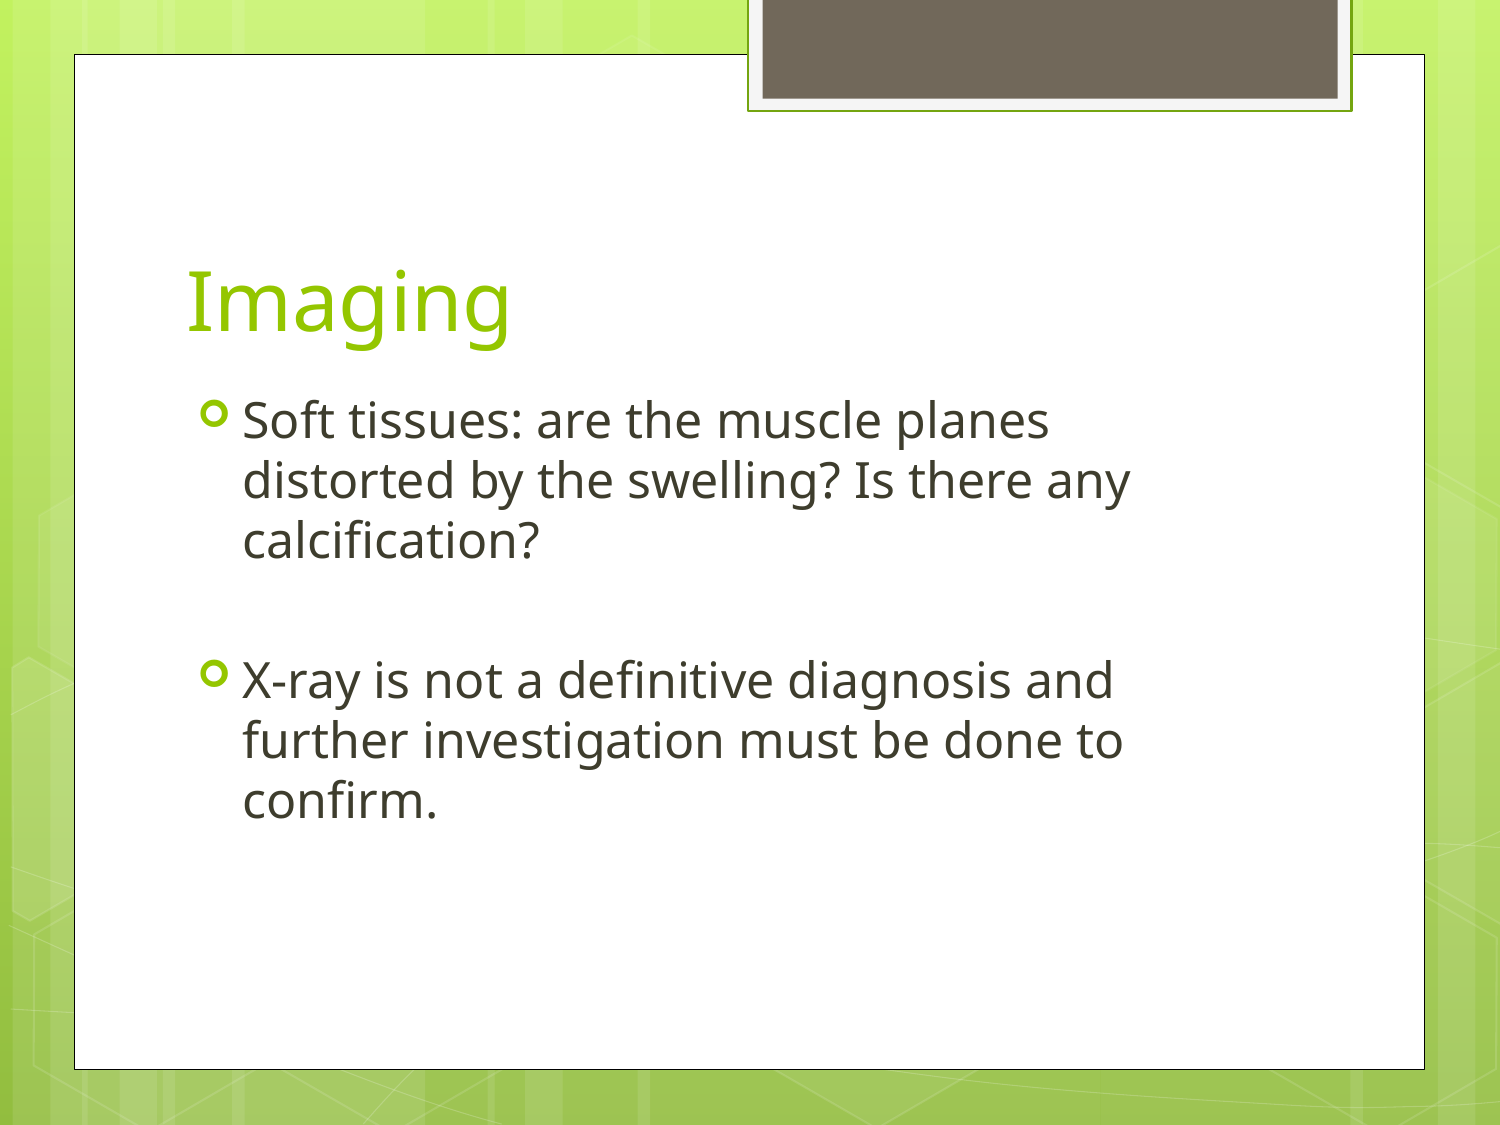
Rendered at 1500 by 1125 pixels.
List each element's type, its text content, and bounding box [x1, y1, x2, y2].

title Imaging [171, 168, 1324, 357]
list Soft tissues: are the muscle planes distorted by the swelling? Is there any calcification? X-ray is not a definitive diagnosis and further investigation must be done to confirm. [171, 381, 1283, 957]
